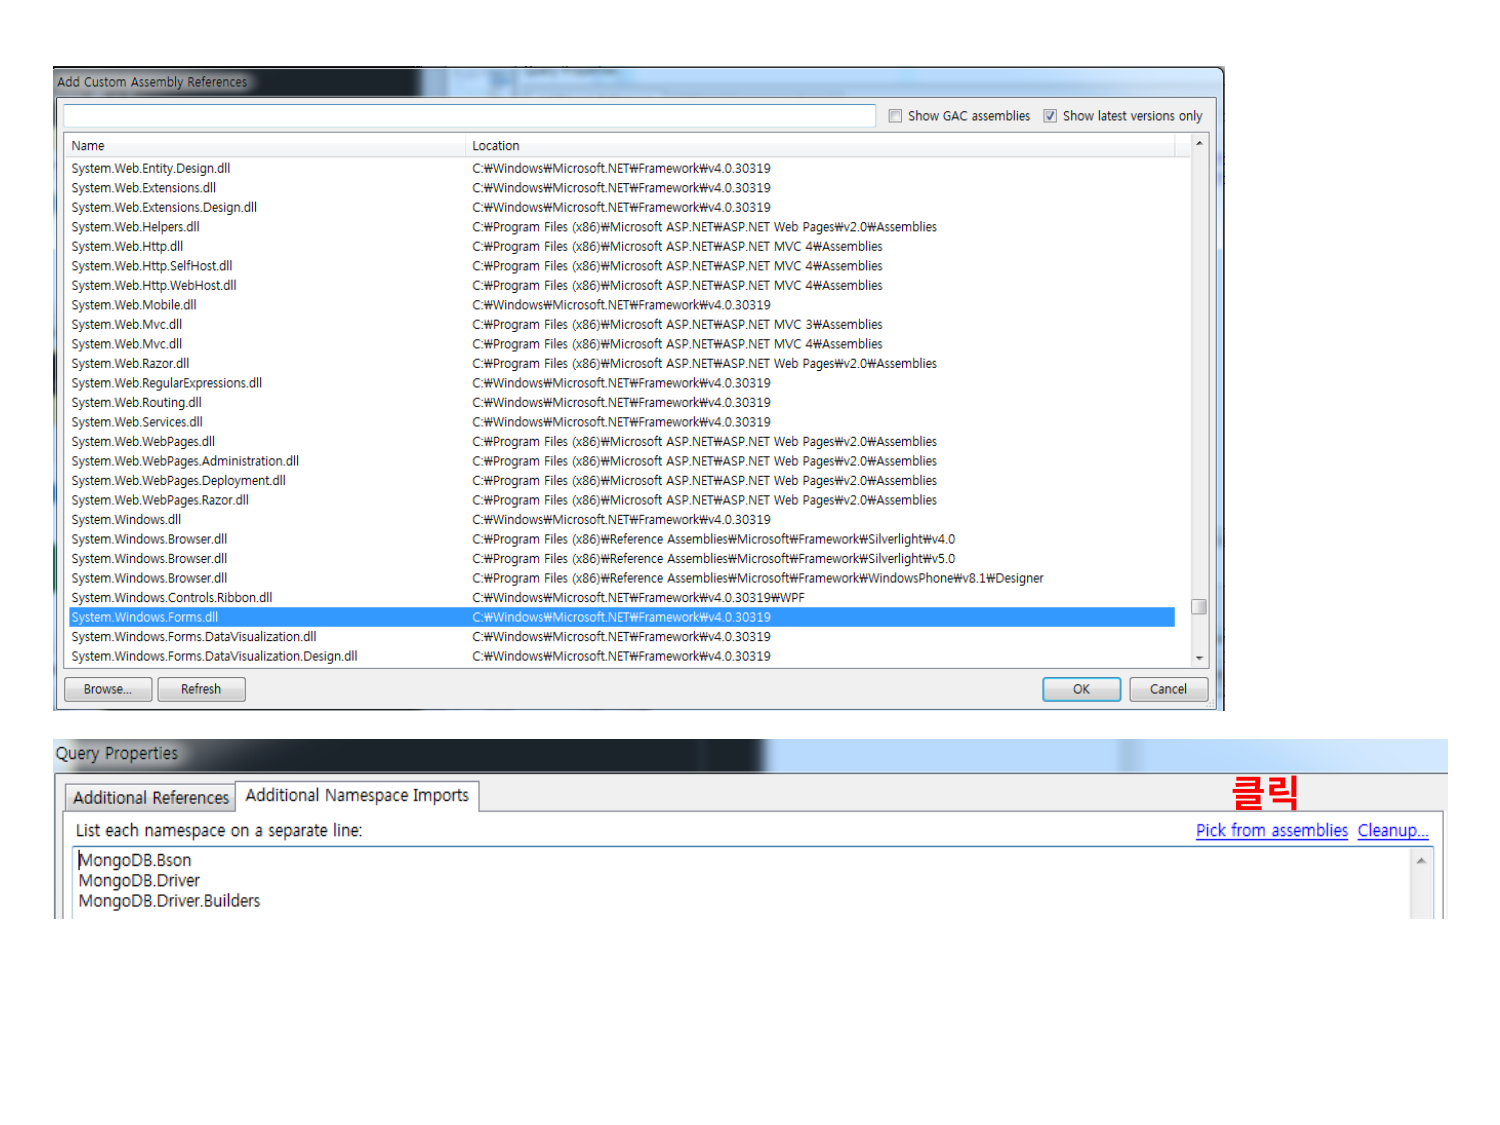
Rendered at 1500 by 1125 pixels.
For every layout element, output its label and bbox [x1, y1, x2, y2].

picture [52, 66, 1226, 711]
picture [52, 739, 1448, 919]
